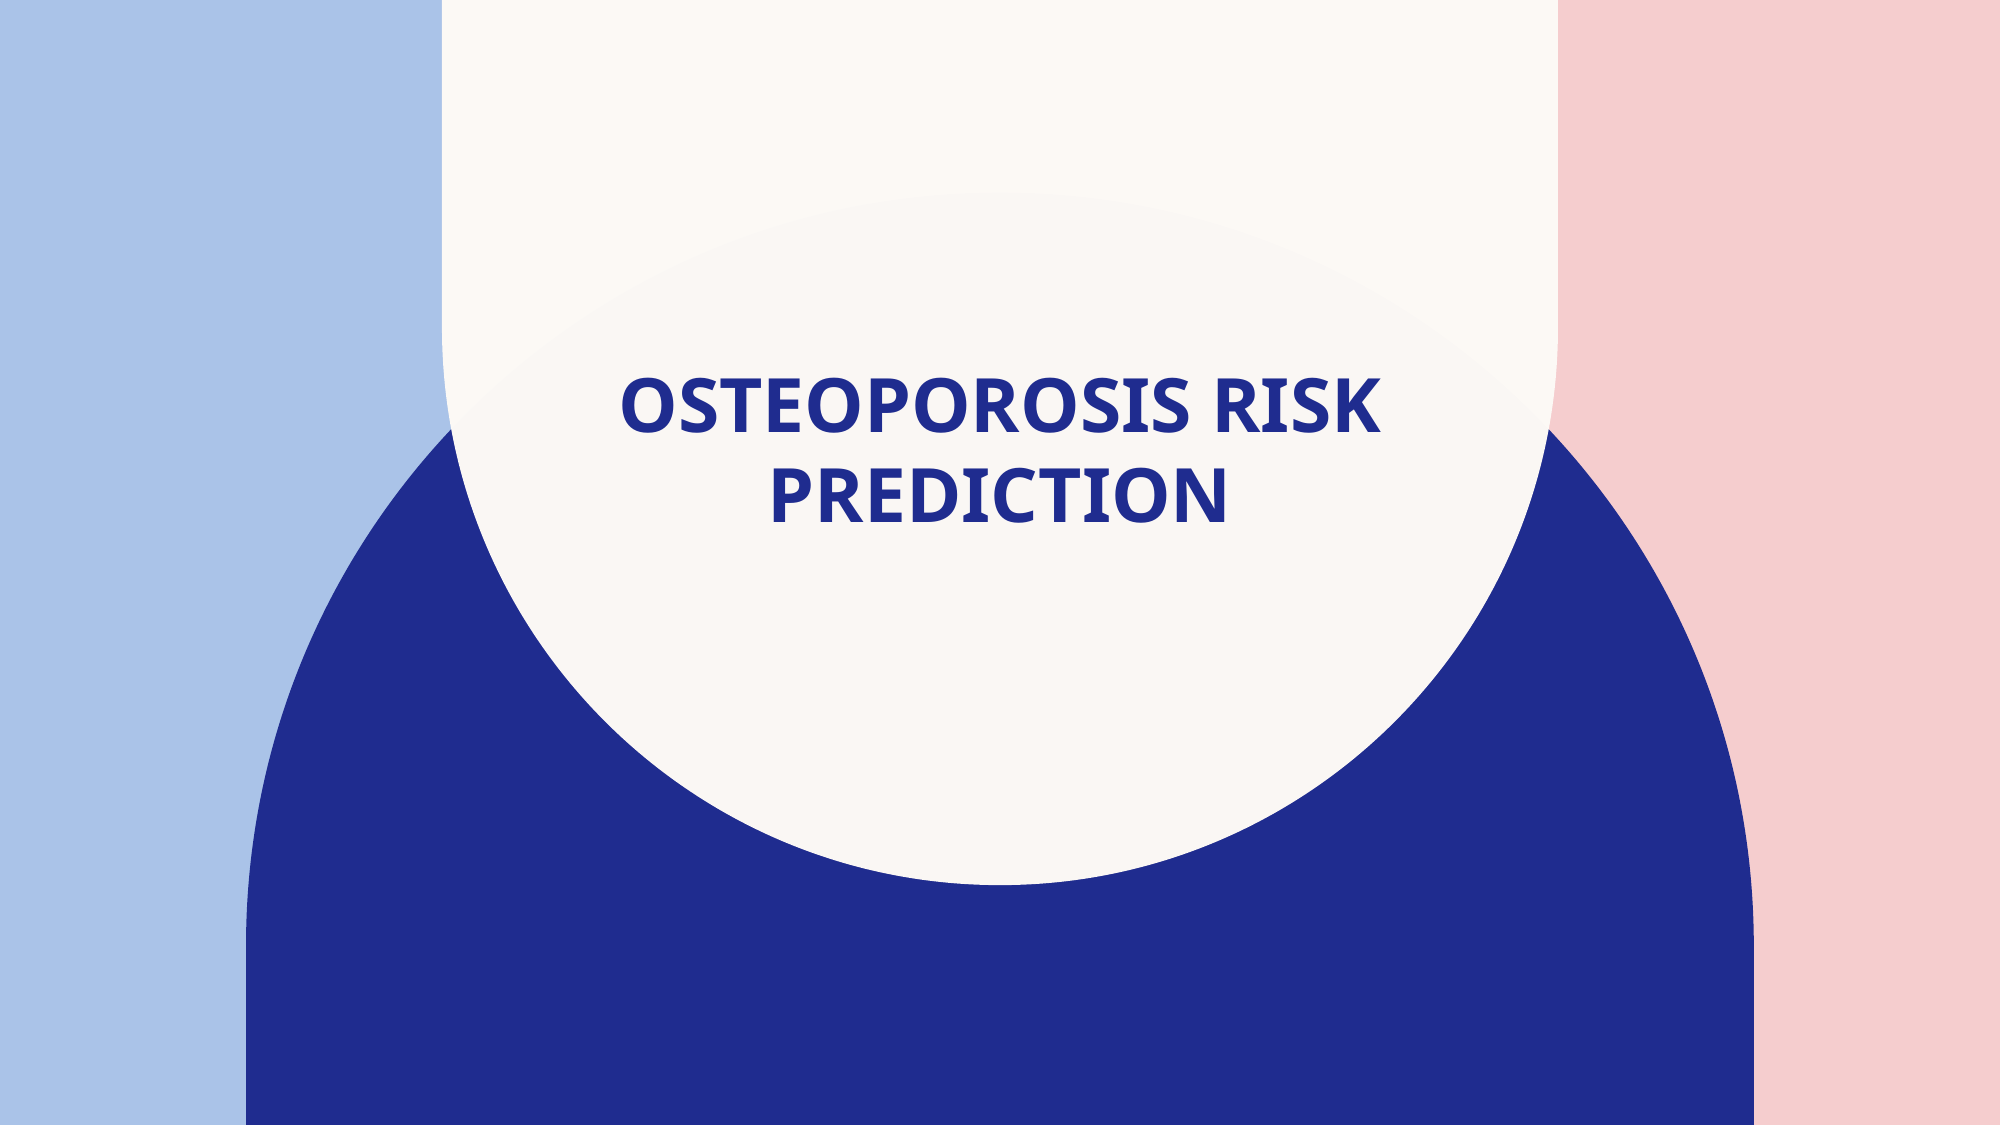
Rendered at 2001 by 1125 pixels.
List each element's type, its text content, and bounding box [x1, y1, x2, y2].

title Osteoporosis Risk Prediction [475, 132, 1525, 762]
